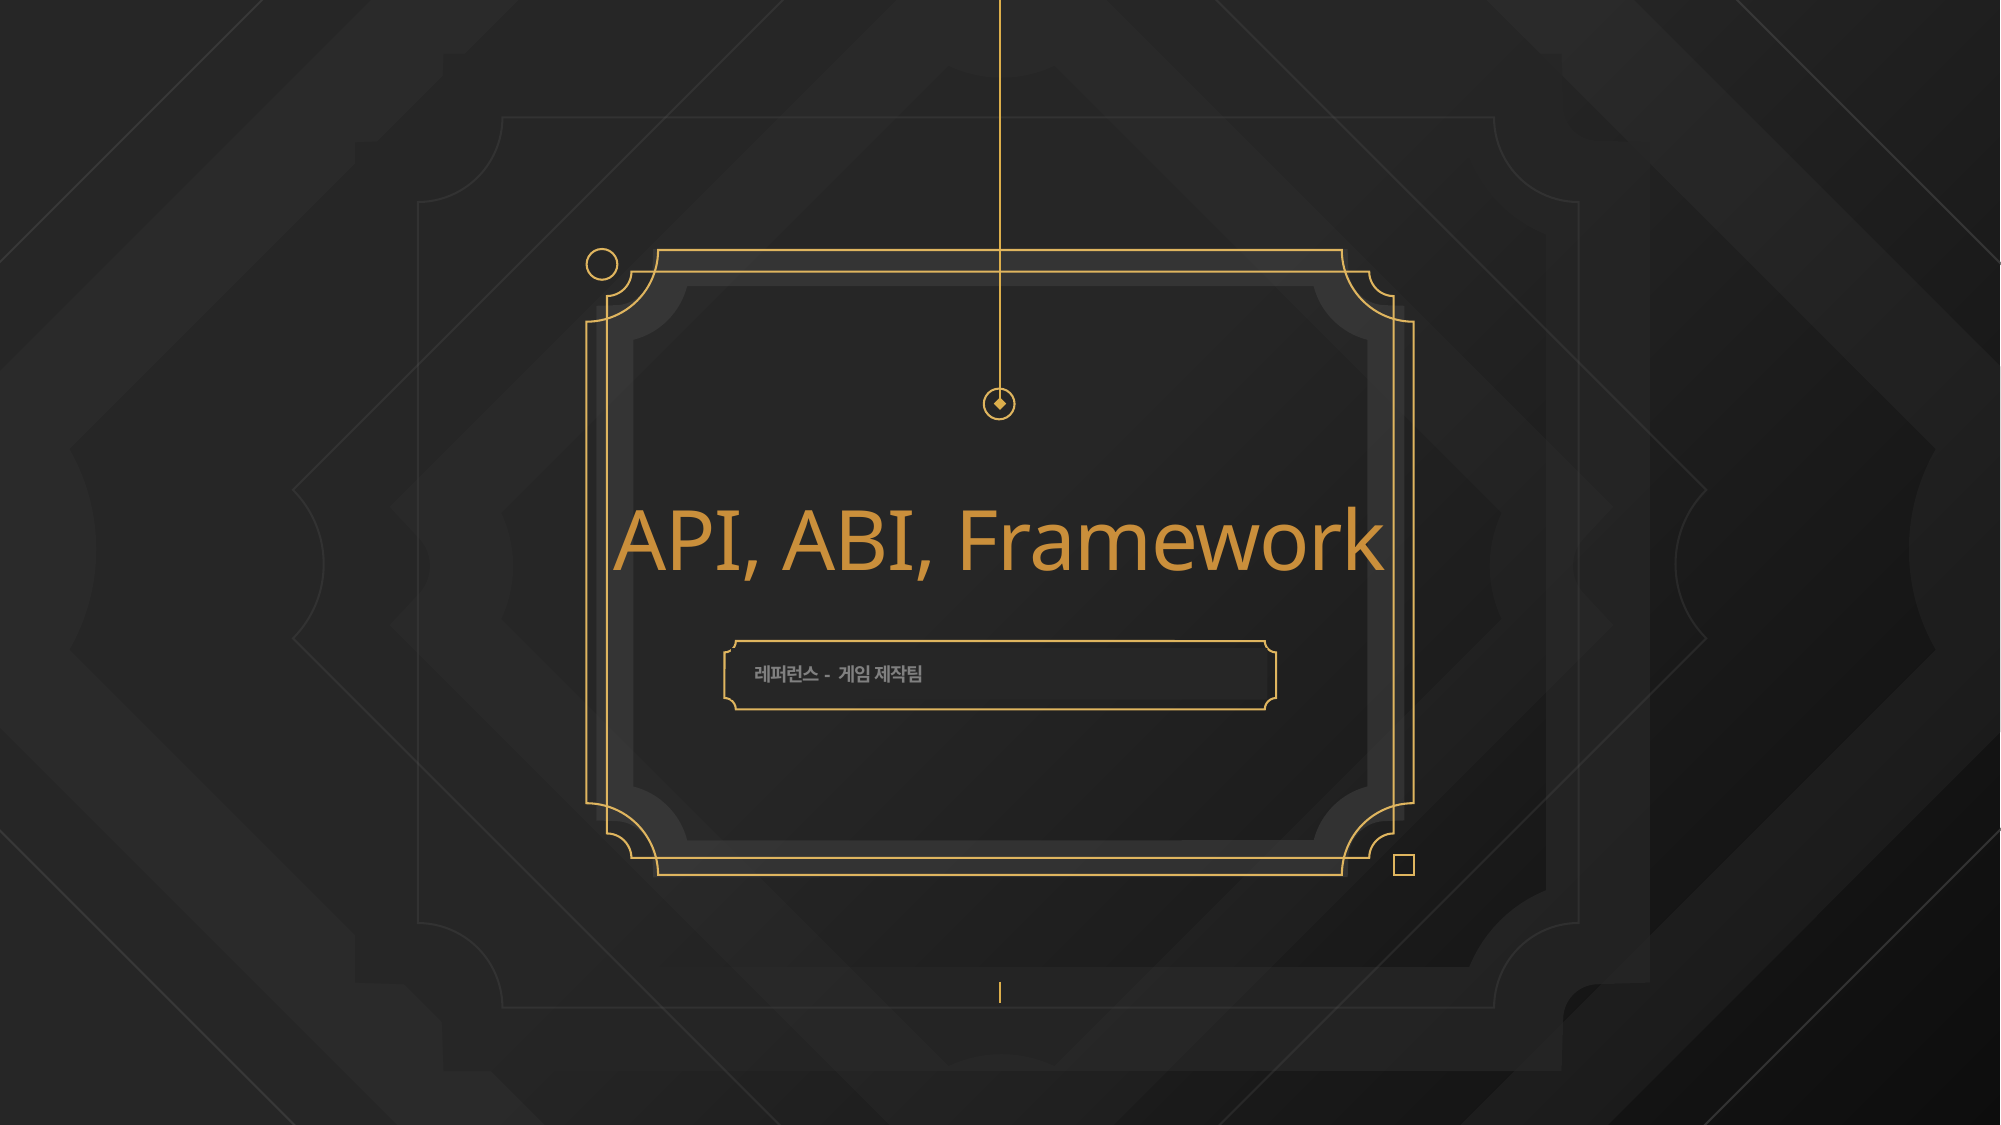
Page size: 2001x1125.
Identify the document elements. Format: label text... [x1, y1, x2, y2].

text_box [982, 387, 1016, 421]
title API, ABI, Framework [462, 416, 1538, 658]
subtitle 레퍼런스- 게임 제작팀 [728, 658, 1270, 702]
